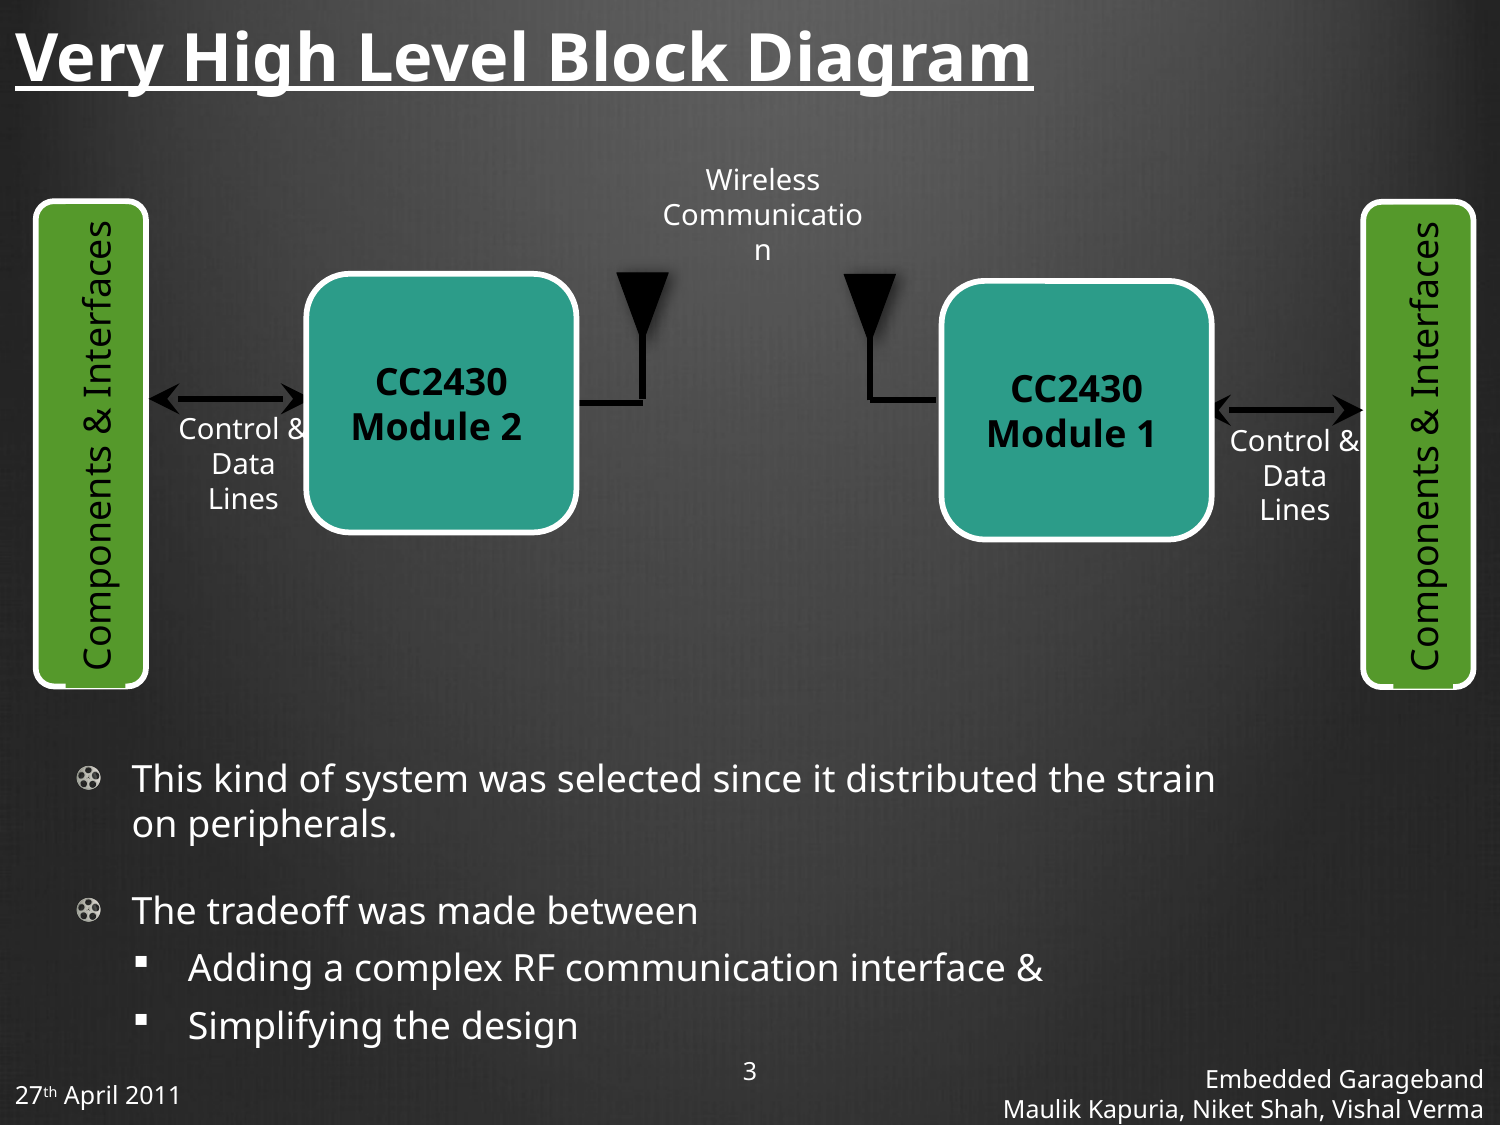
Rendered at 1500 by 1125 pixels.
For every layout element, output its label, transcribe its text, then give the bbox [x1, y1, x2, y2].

text_box CC2430 Module 2 [303, 270, 580, 536]
text_box CC2430 Module 1 [938, 278, 1215, 543]
footer Embedded Garageband Maulik Kapuria, Niket Shah, Vishal Verma [940, 1063, 1500, 1124]
text_box Control & Data Lines [1211, 414, 1379, 535]
text_box Wireless Communication [642, 154, 884, 274]
picture [75, 896, 102, 923]
text_box [616, 272, 669, 343]
list This kind of system was selected since it distributed the strain on peripherals. The tradeoff was made between Adding a complex RF communication interface & Simplifying the design [60, 747, 1248, 1103]
text_box [1360, 198, 1477, 690]
title Very High Level Block Diagram [0, 0, 1104, 148]
text_box [32, 198, 149, 690]
text_box Control & Data Lines [160, 406, 317, 523]
picture [75, 764, 102, 791]
text_box Components & Interfaces [1390, 202, 1456, 691]
text_box Components & Interfaces [63, 201, 128, 691]
text_box 27th April 2011 [0, 1065, 223, 1125]
text_box [843, 273, 896, 344]
